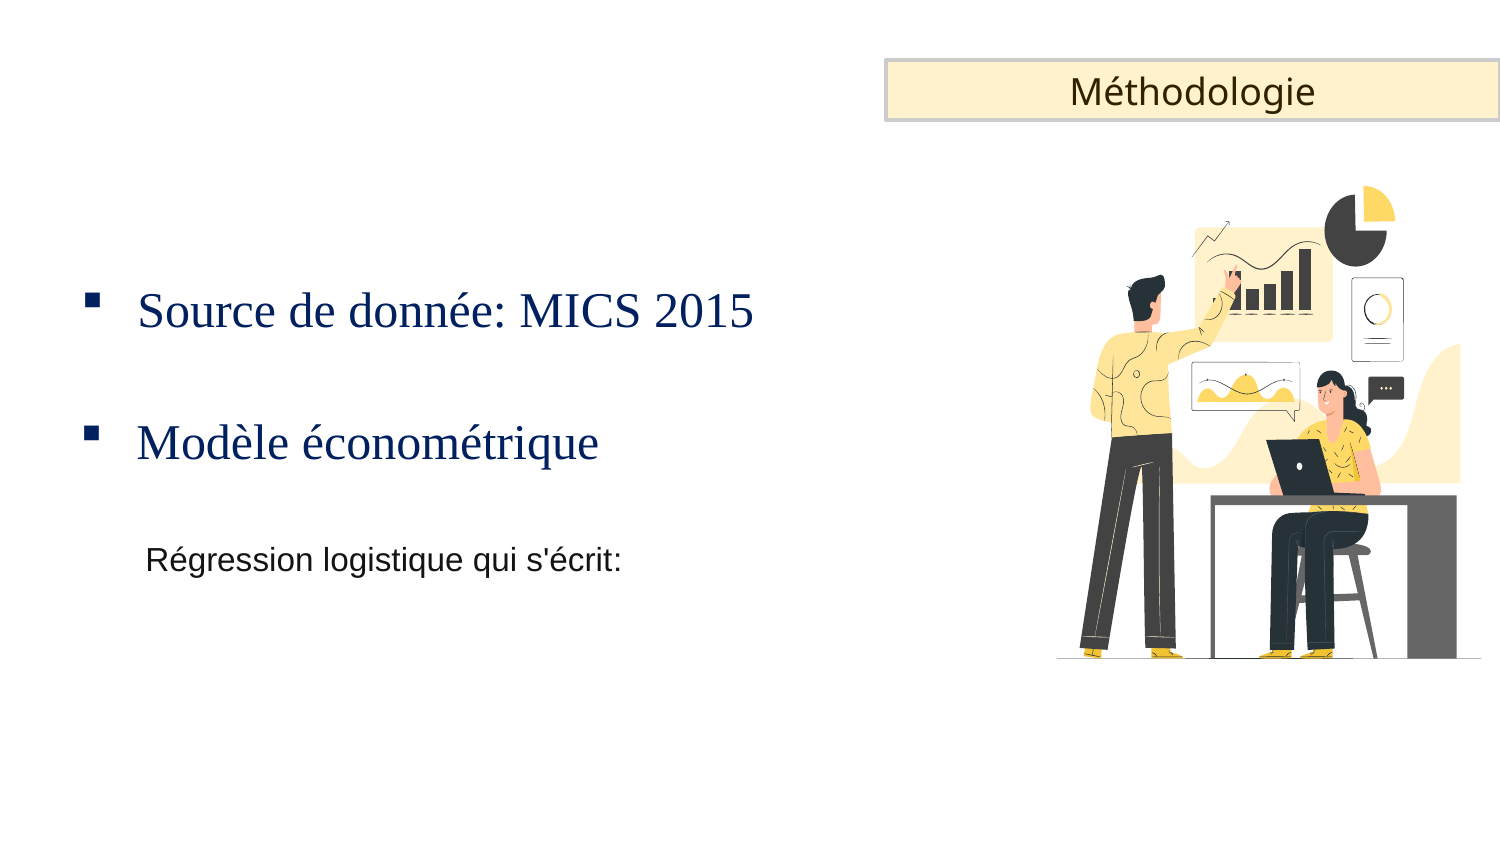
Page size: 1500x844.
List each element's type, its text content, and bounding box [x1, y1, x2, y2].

subtitle Source de donnée: MICS 2015 [41, 262, 799, 386]
title Modèle économétrique [65, 428, 672, 545]
text_box Méthodologie [884, 58, 1500, 122]
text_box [1055, 185, 1483, 660]
